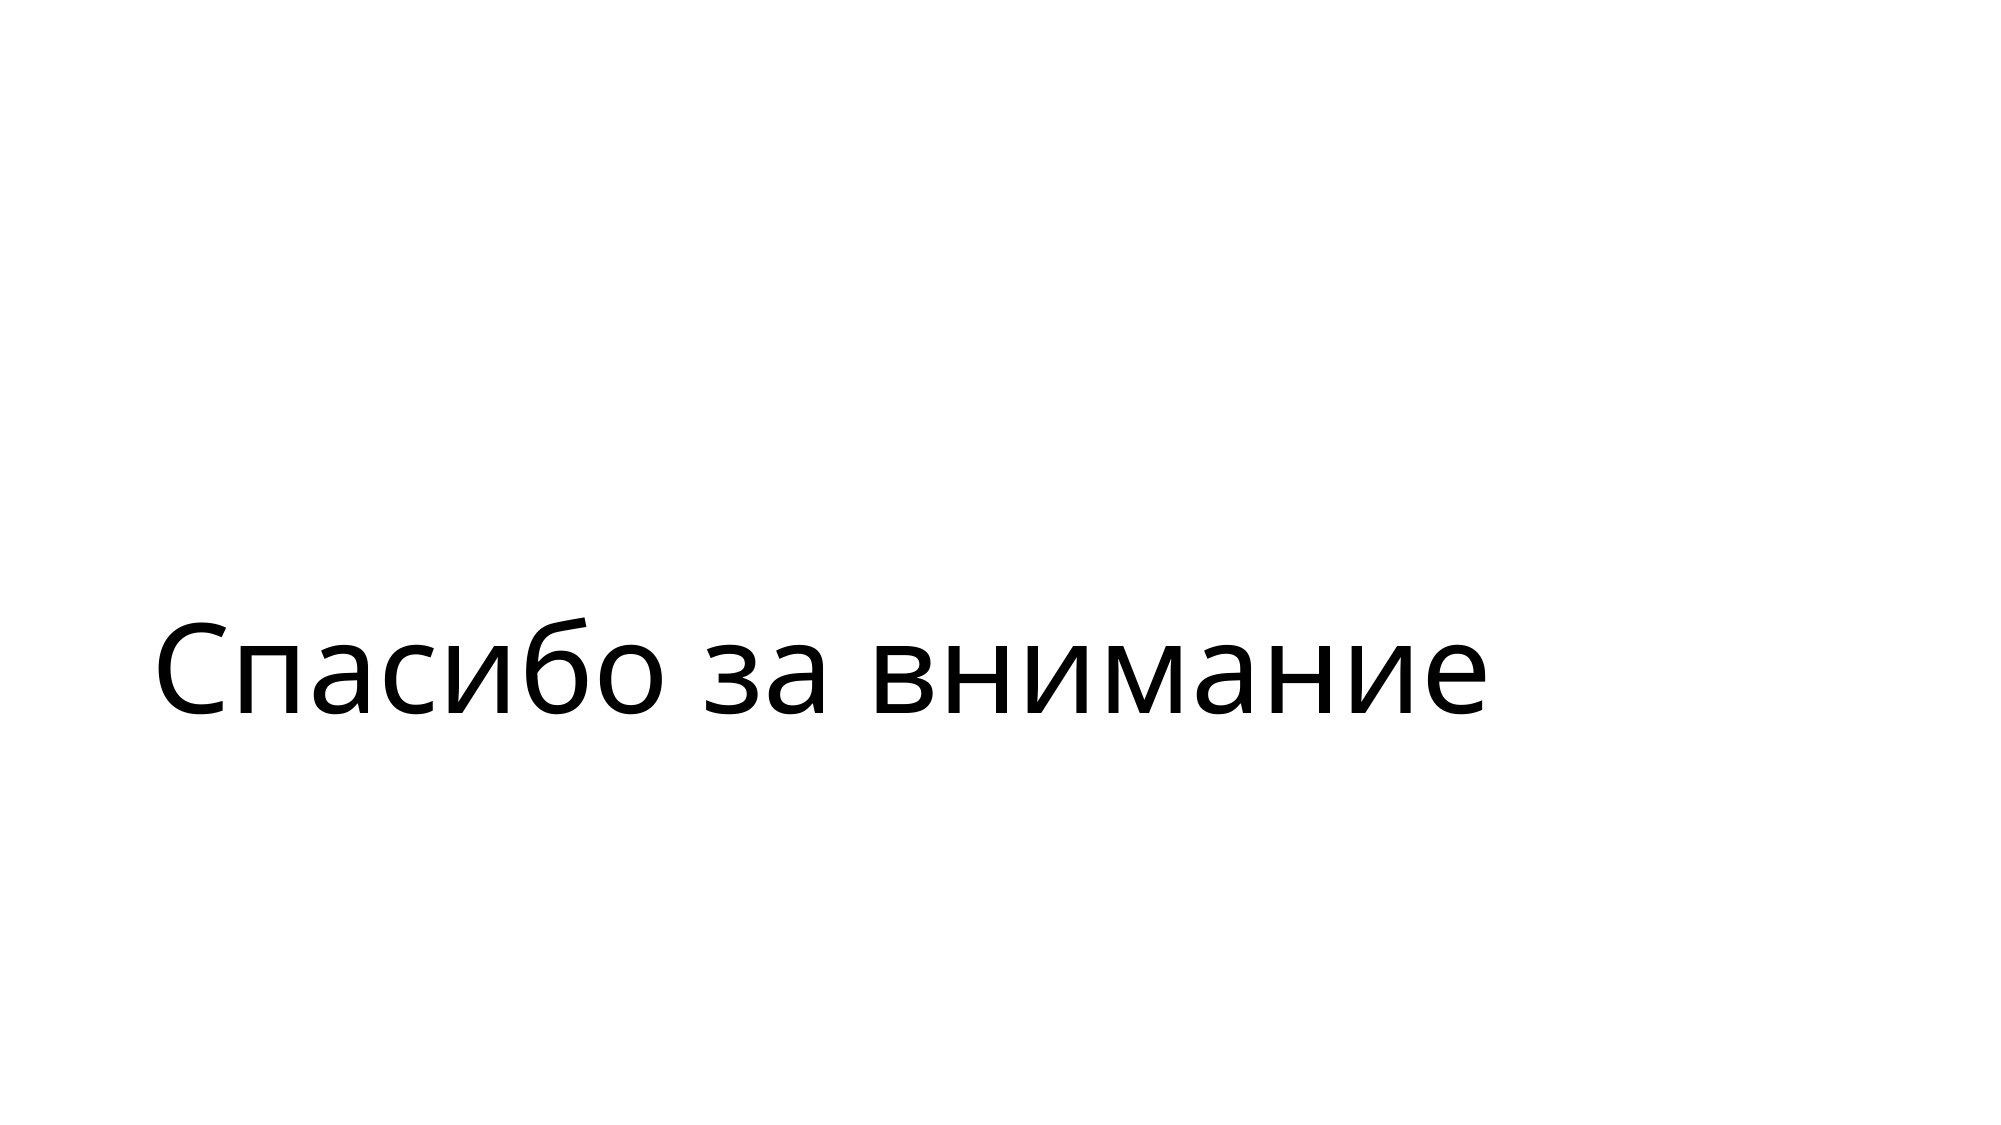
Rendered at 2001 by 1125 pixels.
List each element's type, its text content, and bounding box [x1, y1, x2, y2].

title Спасибо за внимание [136, 280, 1862, 749]
